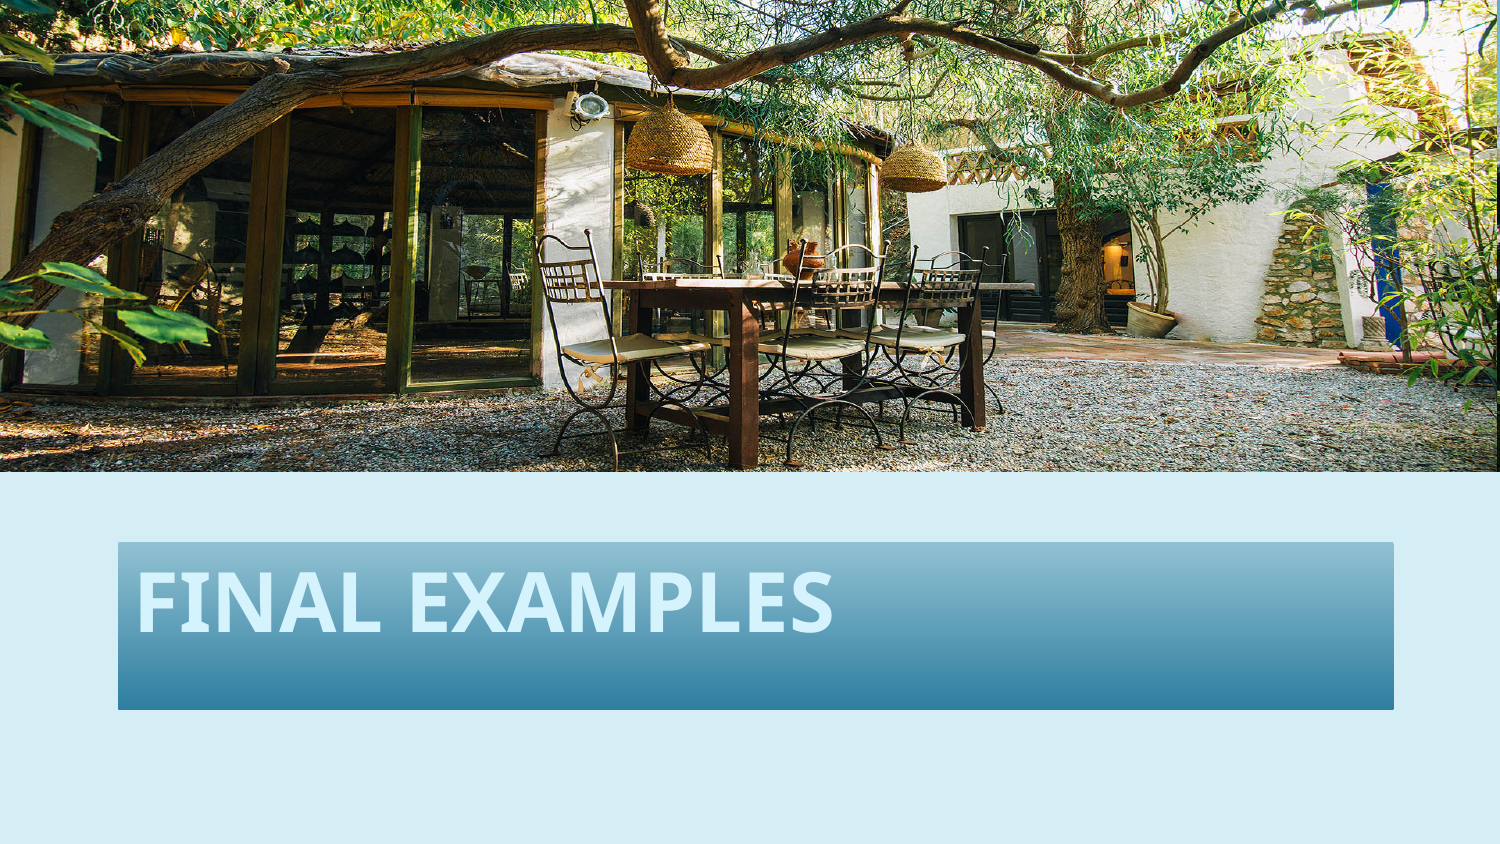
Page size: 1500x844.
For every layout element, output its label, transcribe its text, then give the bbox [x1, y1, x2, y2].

title Final Examples [118, 542, 1394, 710]
picture [0, 0, 1500, 472]
